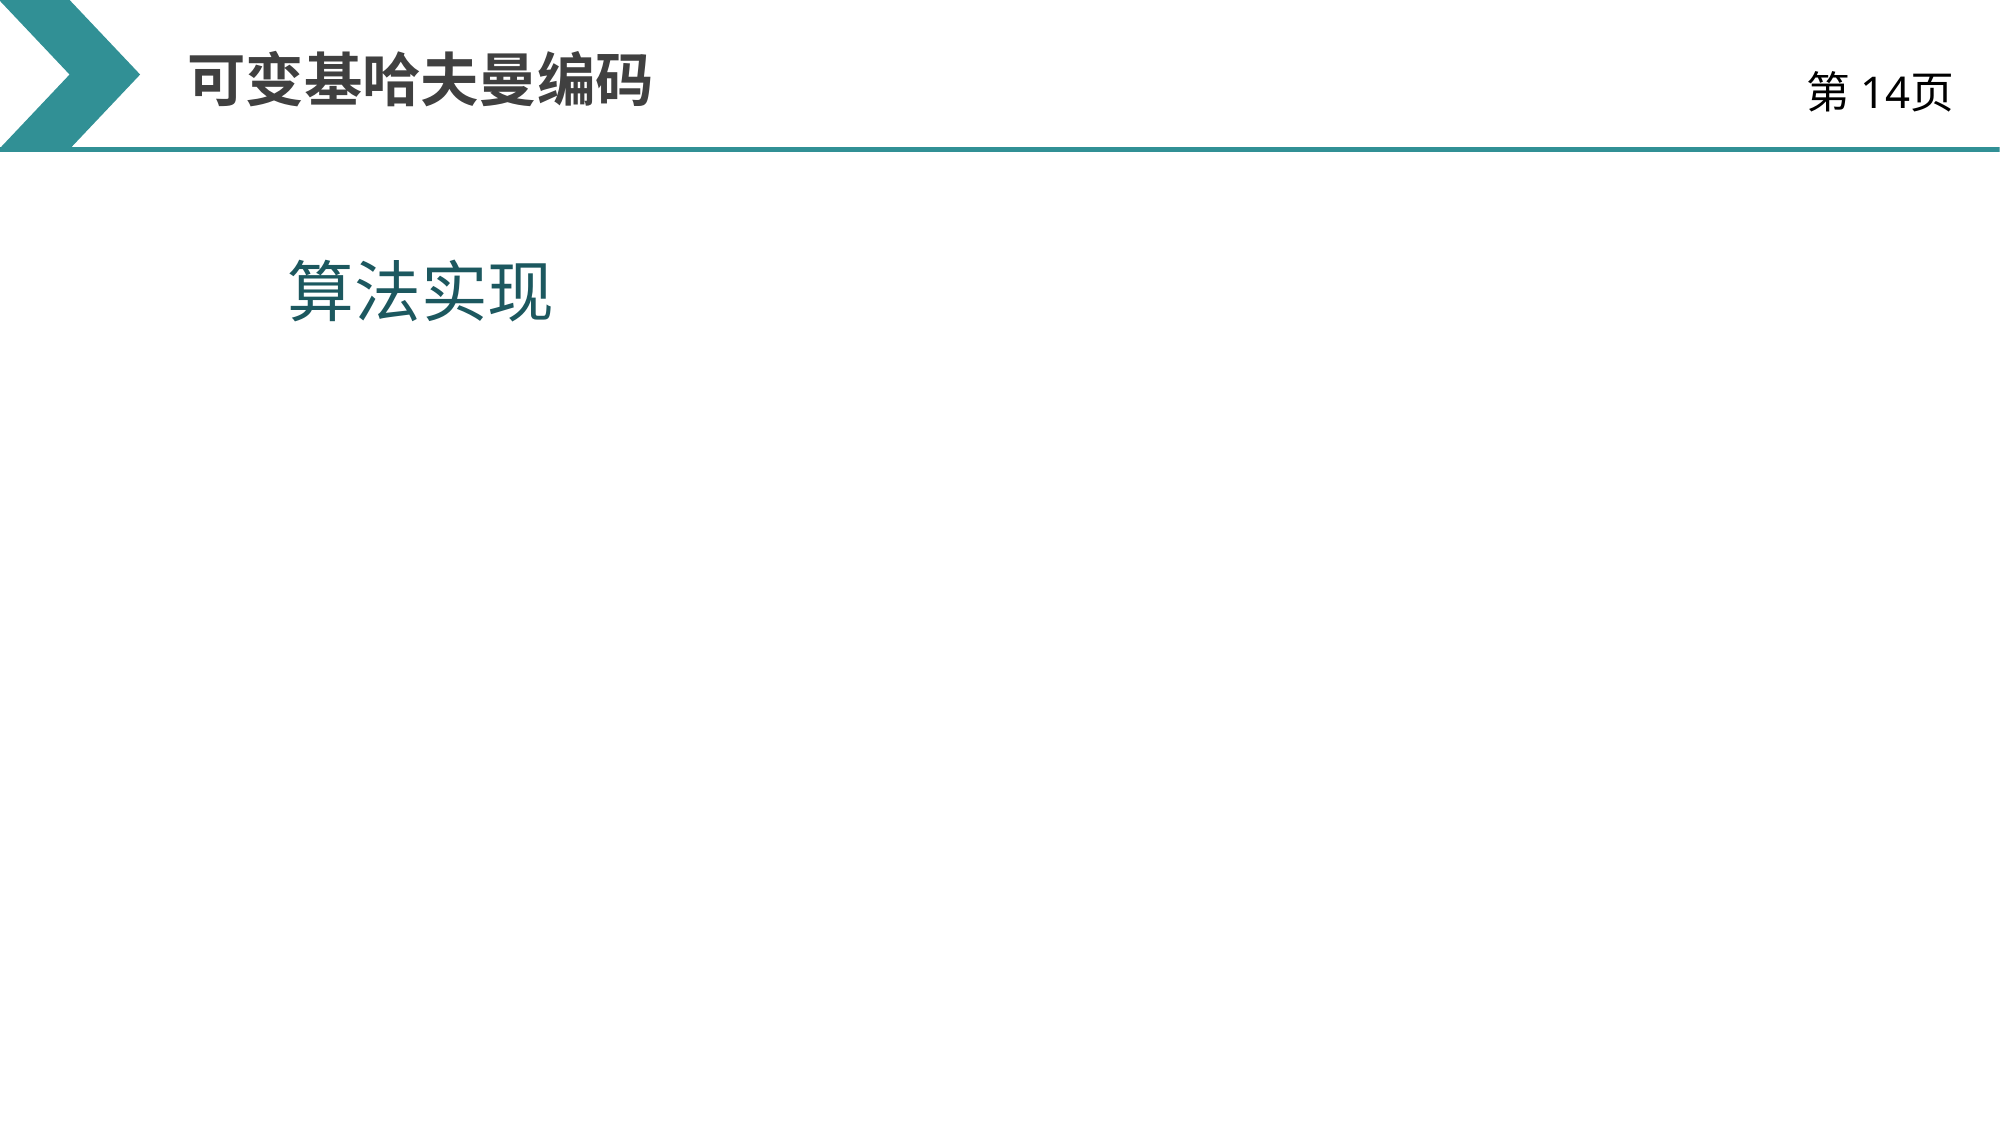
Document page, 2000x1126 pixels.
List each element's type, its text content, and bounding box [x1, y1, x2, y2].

text_box [0, 0, 142, 148]
text_box 算法实现 [287, 225, 823, 330]
text_box 可变基哈夫曼编码 [173, 35, 823, 121]
